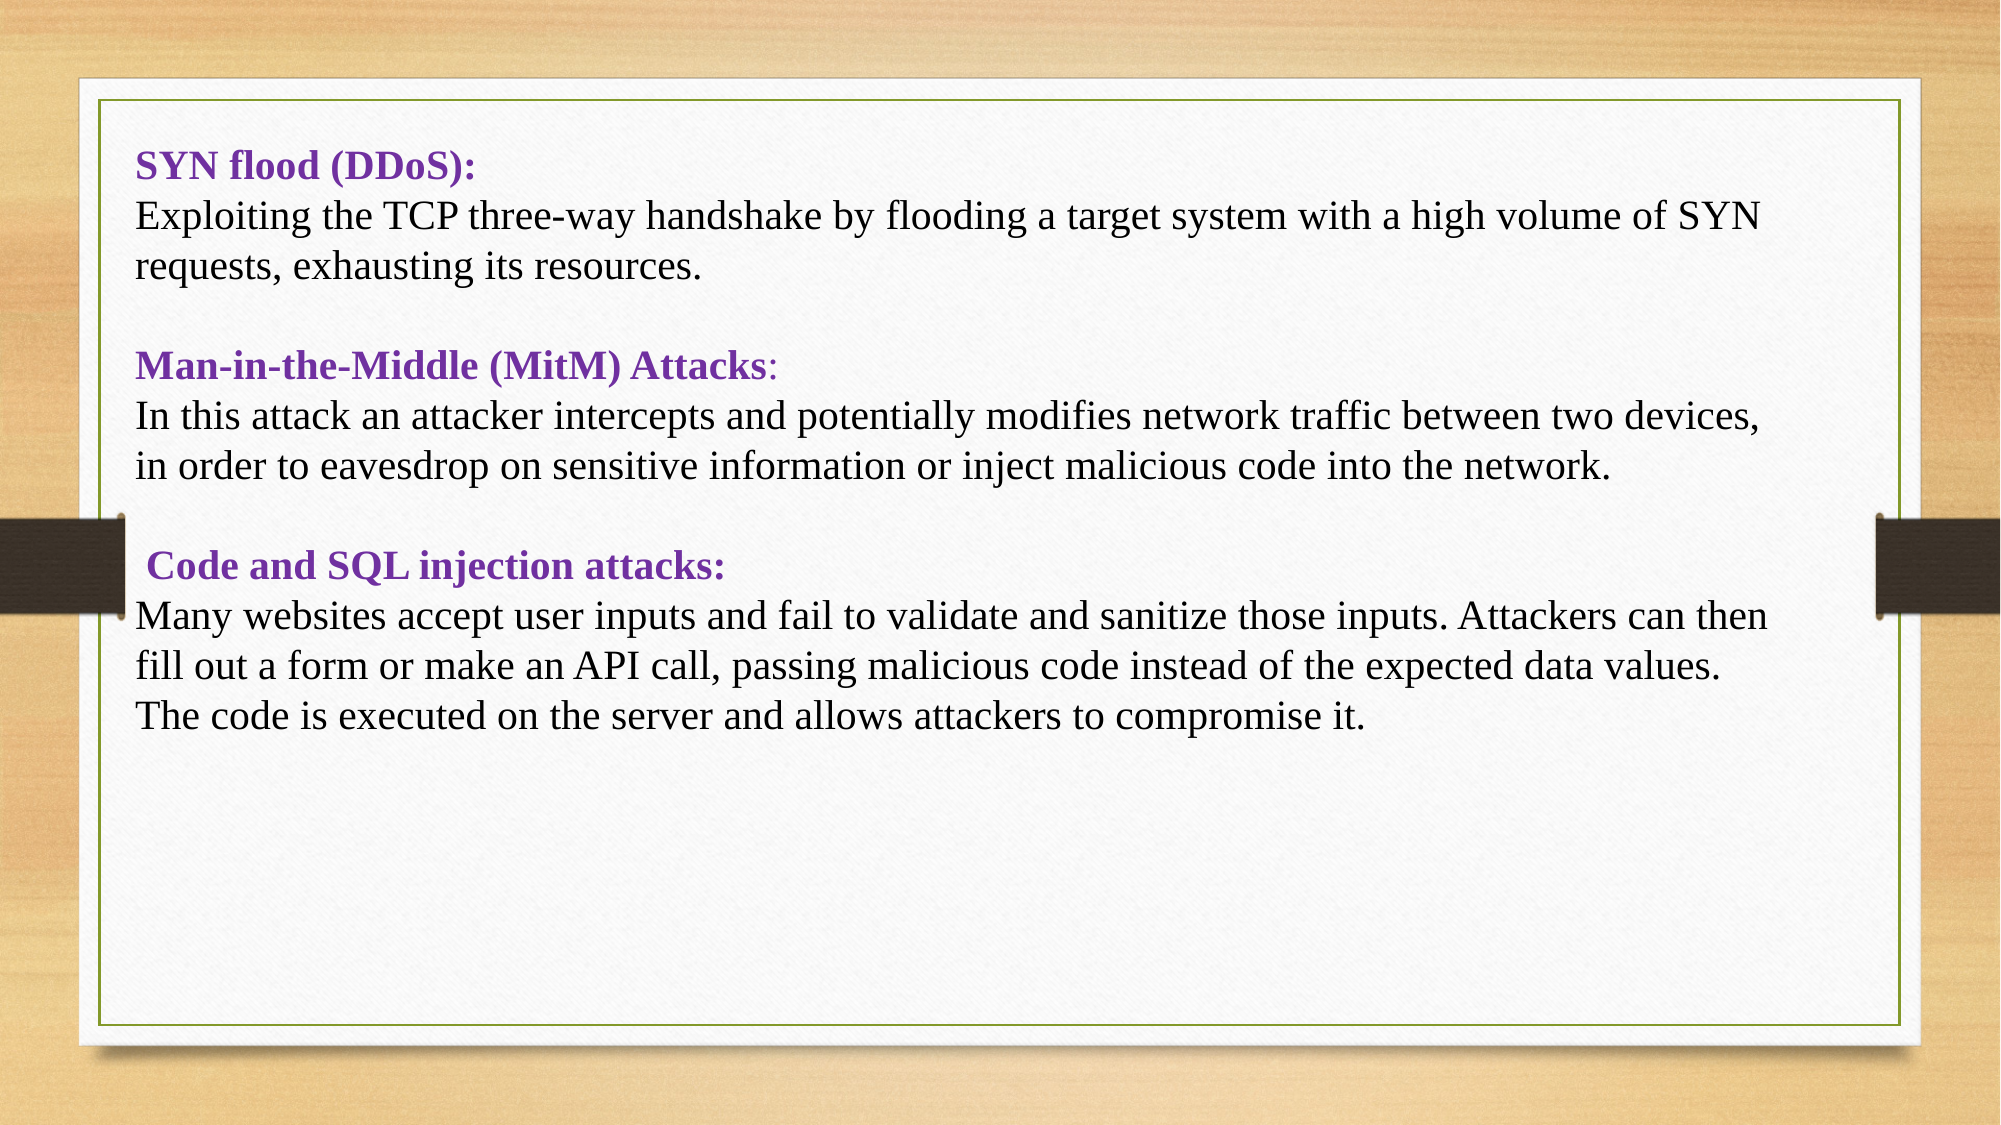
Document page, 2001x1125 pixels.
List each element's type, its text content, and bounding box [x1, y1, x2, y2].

text_box SYN flood (DDoS): Exploiting the TCP three-way handshake by flooding a target system with a high volume of SYN requests, exhausting its resources. Man-in-the-Middle (MitM) Attacks: In this attack an attacker intercepts and potentially modifies network traffic between two devices, in order to eavesdrop on sensitive information or inject malicious code into the network. Code and SQL injection attacks: Many websites accept user inputs and fail to validate and sanitize those inputs. Attackers can then fill out a form or make an API call, passing malicious code instead of the expected data values. The code is executed on the server and allows attackers to compromise it. [120, 130, 1805, 796]
picture [0, 0, 2001, 1125]
